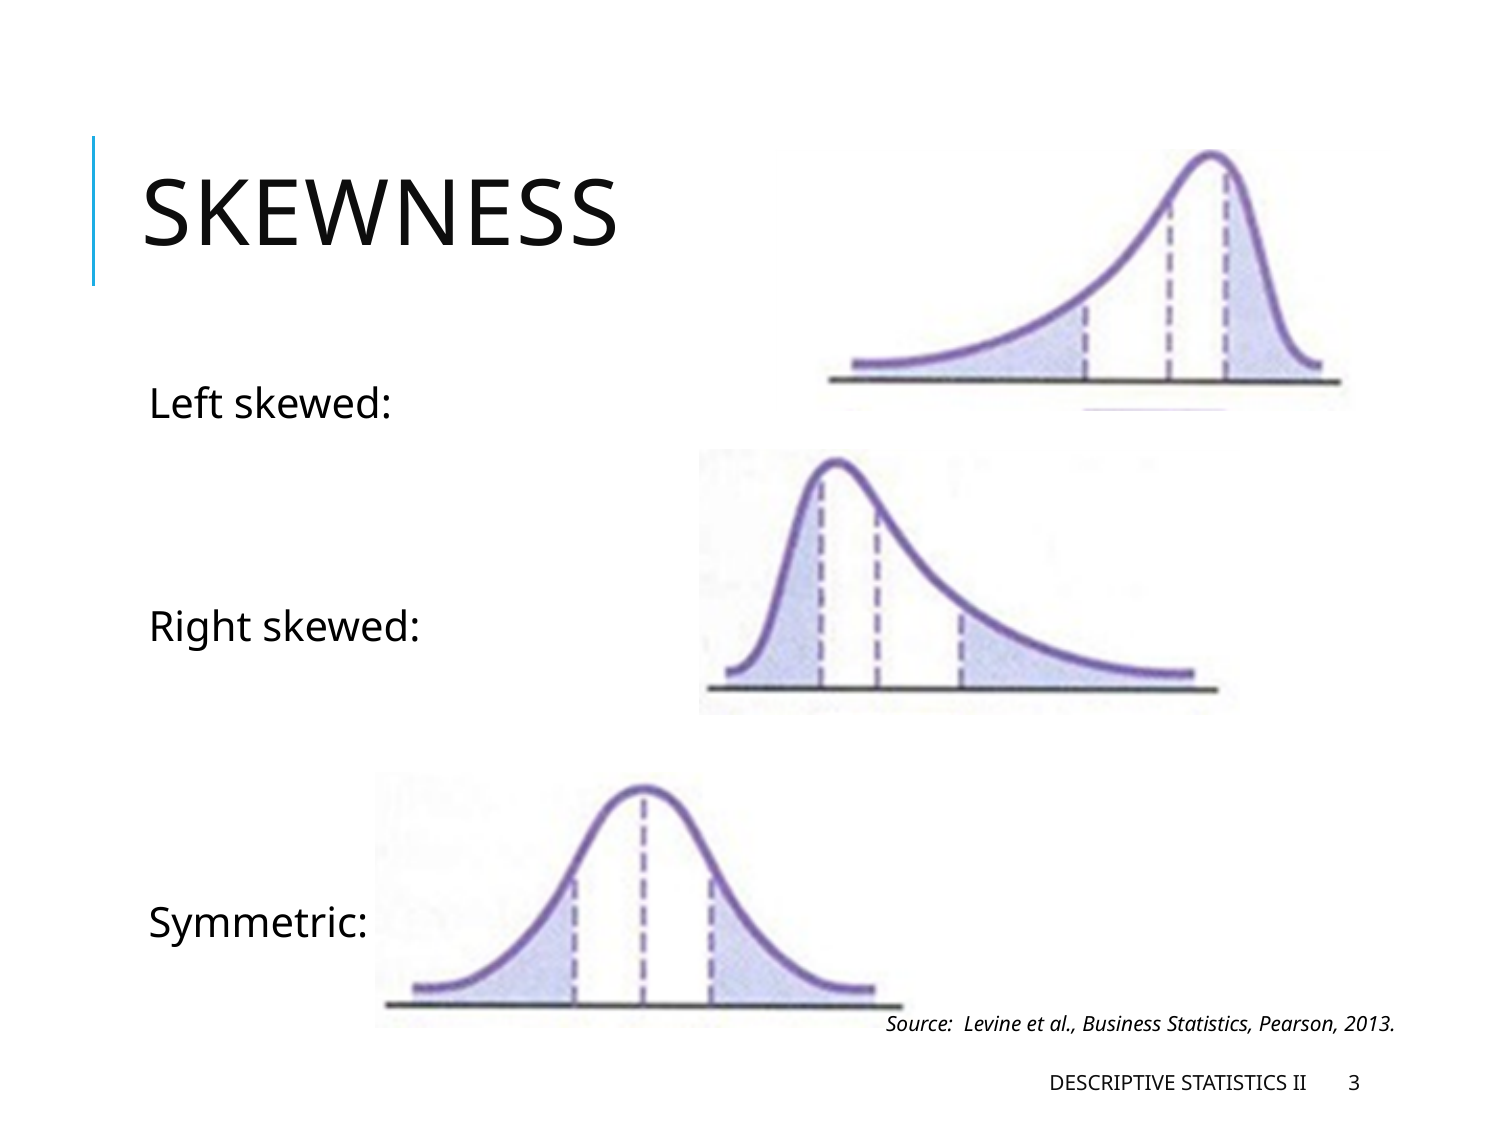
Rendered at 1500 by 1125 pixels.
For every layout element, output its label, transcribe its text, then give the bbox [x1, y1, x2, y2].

slide_number 3 [1333, 1061, 1454, 1107]
title Skewness [126, 96, 1322, 342]
picture [374, 772, 922, 1028]
picture [699, 449, 1241, 716]
text_box Source: Levine et al., Business Statistics, Pearson, 2013. [871, 1003, 1411, 1043]
picture [775, 149, 1391, 411]
footer Descriptive Statistics II [595, 1061, 1322, 1107]
list Left skewed: Right skewed: Symmetric: [126, 375, 1322, 1035]
